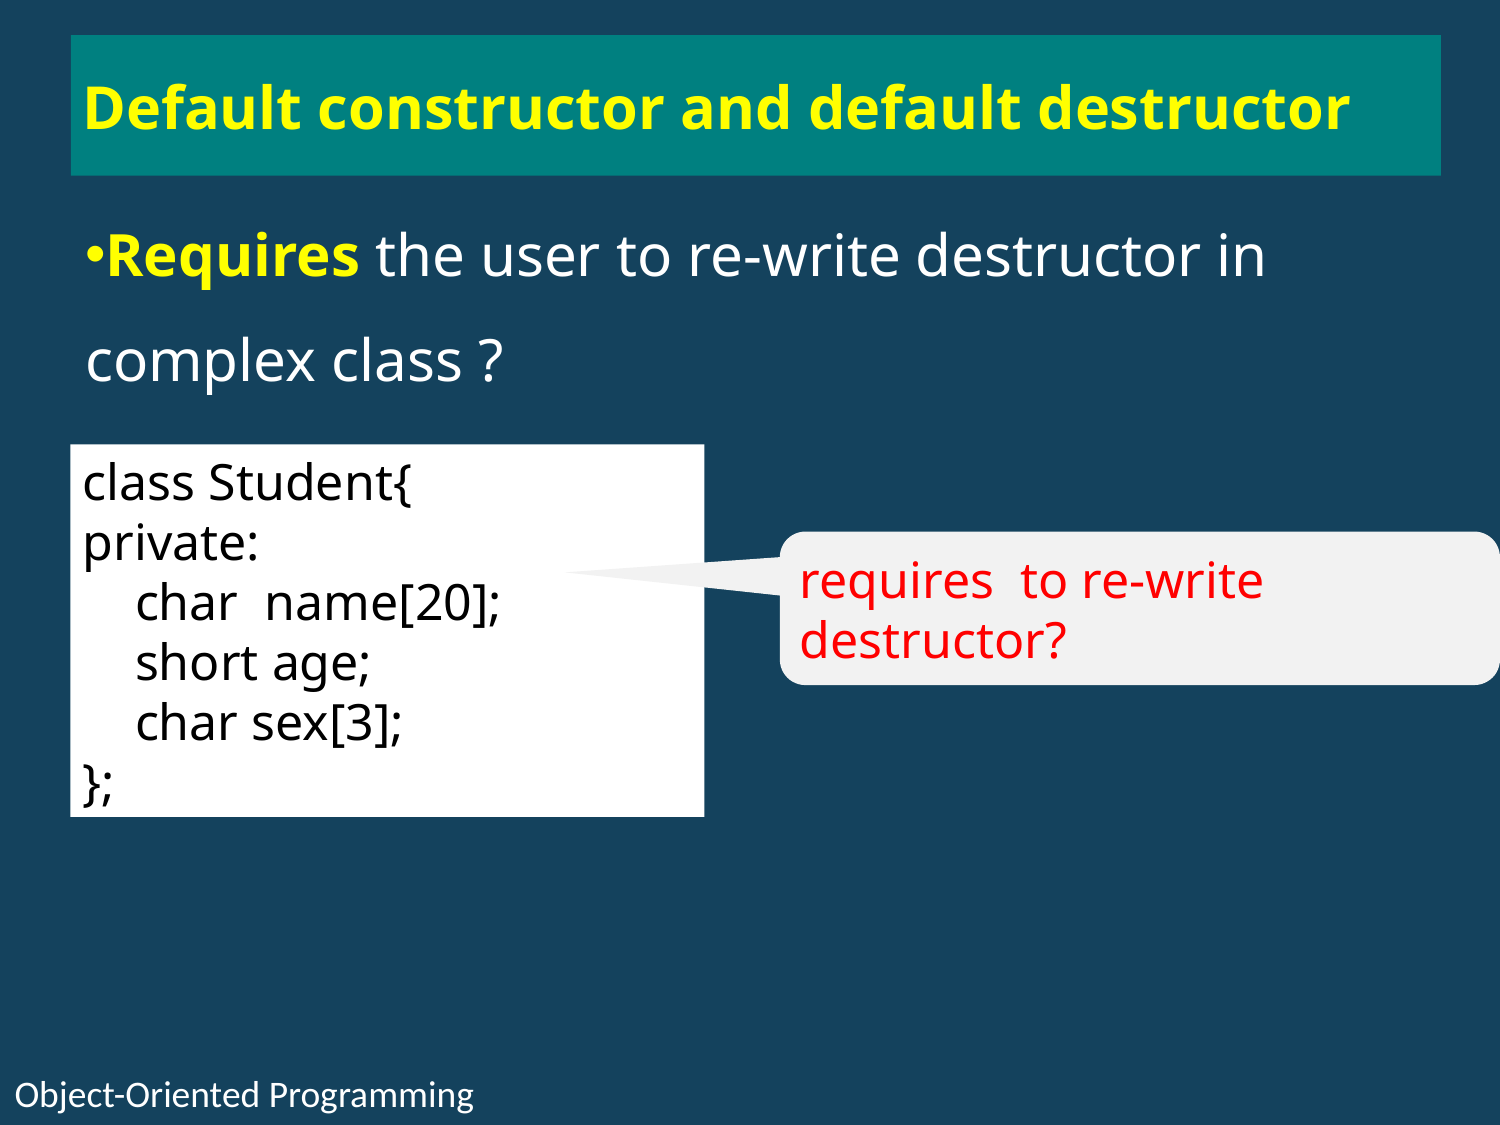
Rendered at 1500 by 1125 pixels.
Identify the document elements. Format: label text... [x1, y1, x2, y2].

footer Object-Oriented Programming [0, 1062, 601, 1122]
text_box requires to re-write destructor? [562, 529, 1500, 688]
text_box Requires the user to re-write destructor in complex class ? [70, 175, 1457, 401]
text_box class Student{ private: char name[20]; short age; char sex[3]; }; [70, 444, 705, 817]
text_box Default constructor and default destructor [70, 35, 1441, 176]
